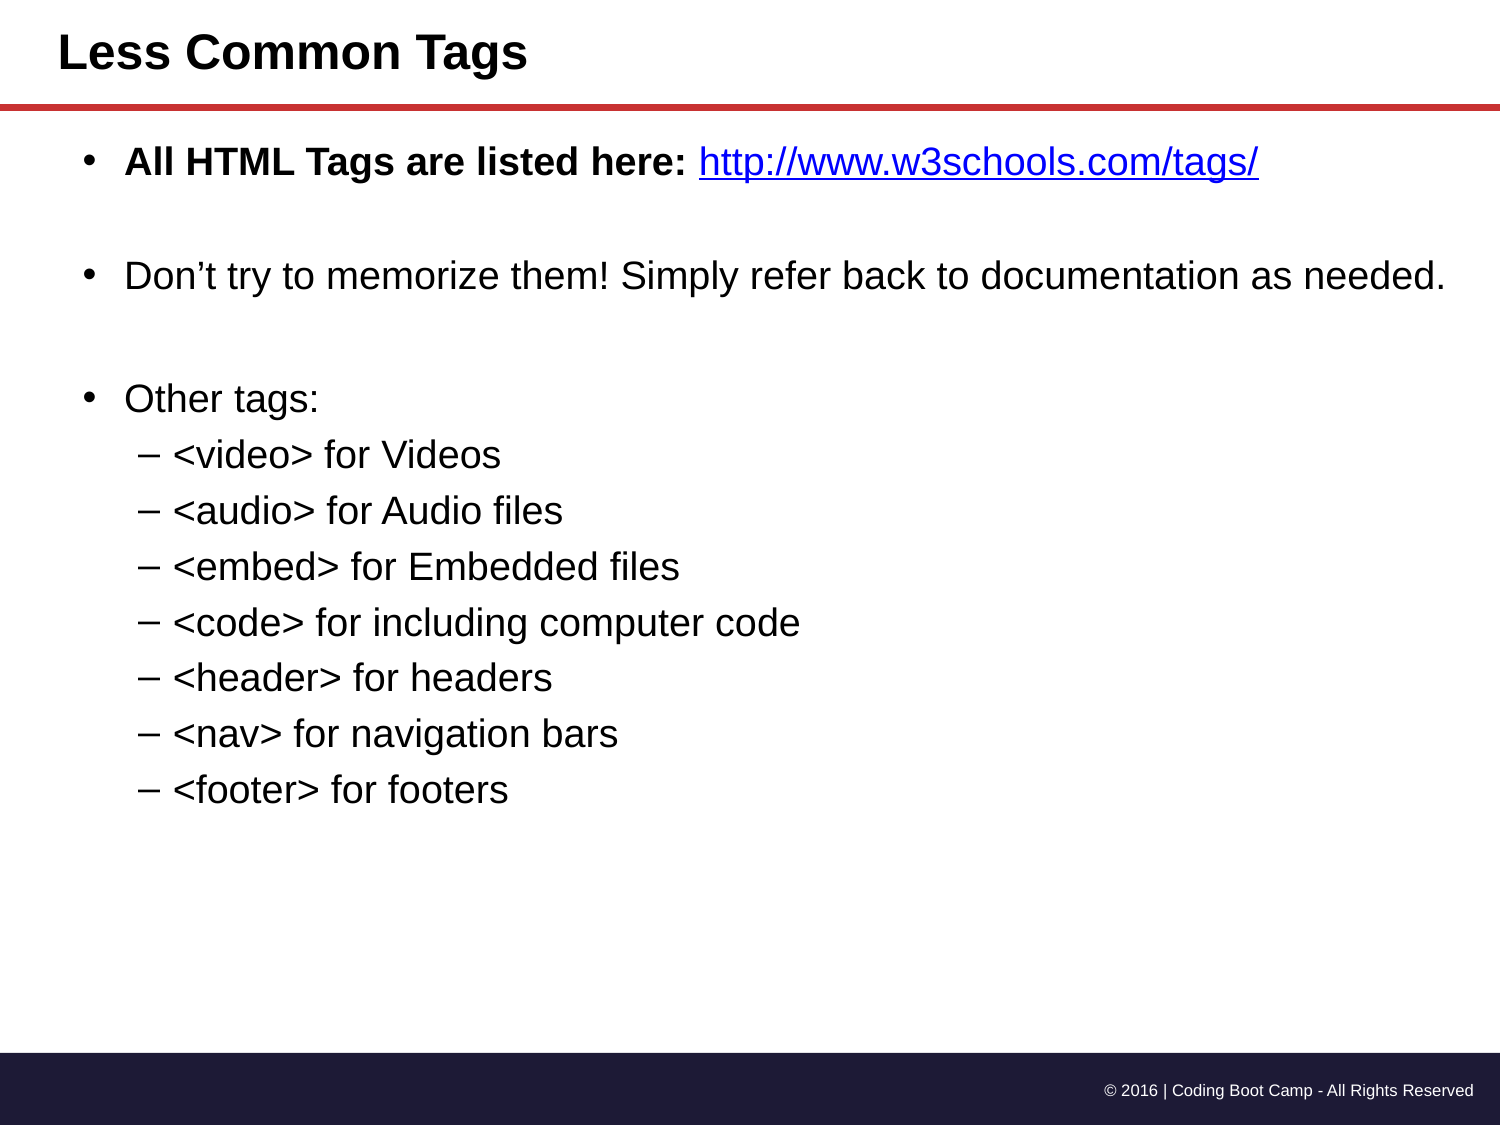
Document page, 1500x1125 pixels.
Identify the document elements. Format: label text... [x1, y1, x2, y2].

text_box All HTML Tags are listed here: http://www.w3schools.com/tags/ Don’t try to memorize them! Simply refer back to documentation as needed. Other tags: <video> for Videos <audio> for Audio files <embed> for Embedded files <code> for including computer code <header> for headers <nav> for navigation bars <footer> for footers [74, 128, 1500, 845]
title Less Common Tags [50, 0, 1175, 108]
